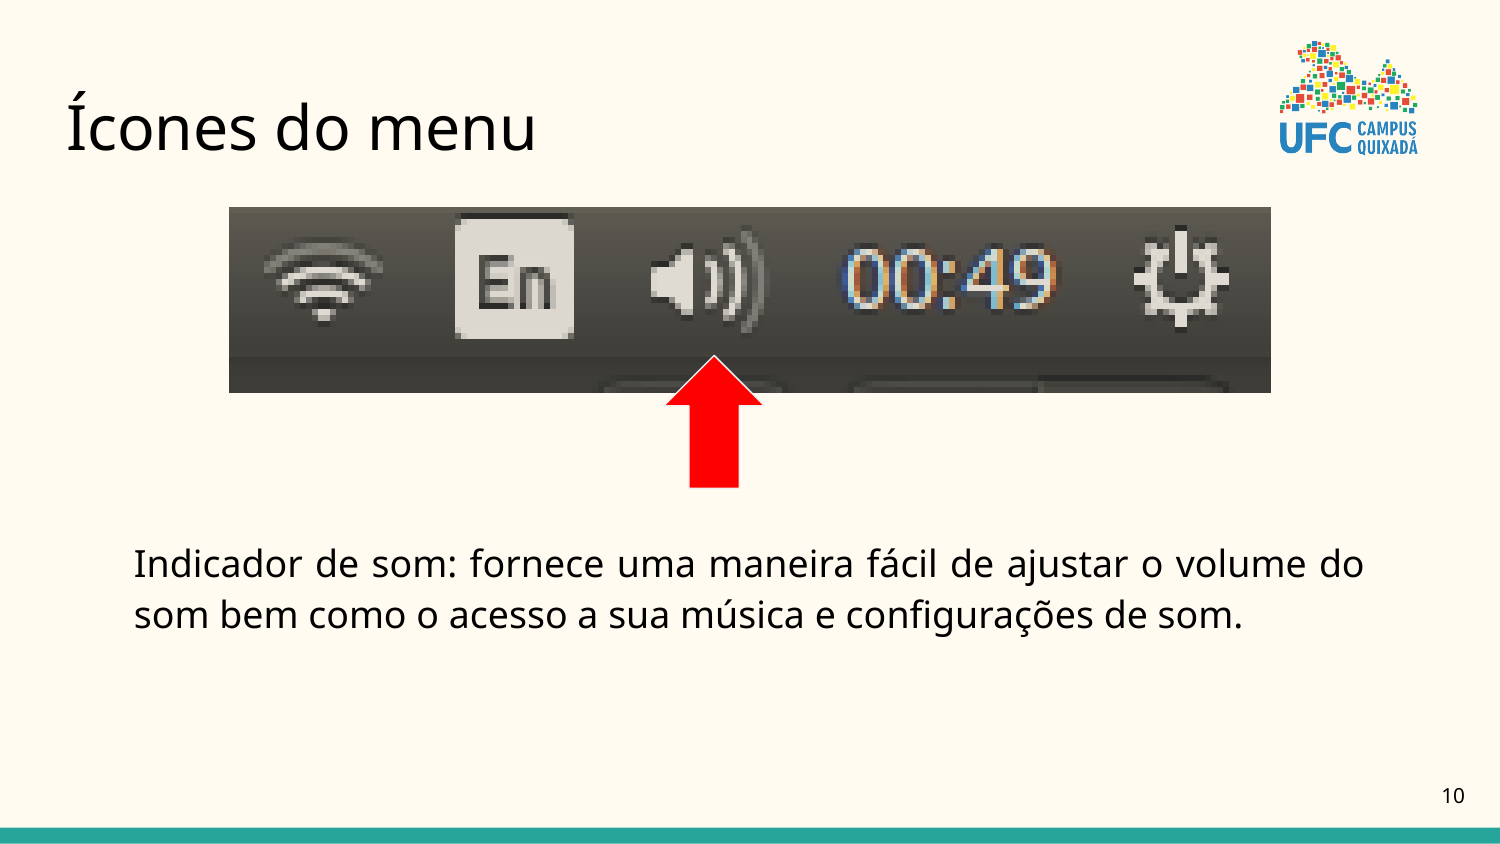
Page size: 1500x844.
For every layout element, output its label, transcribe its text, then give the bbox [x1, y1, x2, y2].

list Indicador de som: fornece uma maneira fácil de ajustar o volume do som bem como o acesso a sua música e configurações de som. [118, 517, 1382, 651]
picture [1236, 19, 1456, 175]
picture [228, 207, 1271, 393]
text_box [663, 402, 765, 489]
slide_number ‹#› [1389, 764, 1480, 830]
title Ícones do menu [51, 72, 1449, 174]
